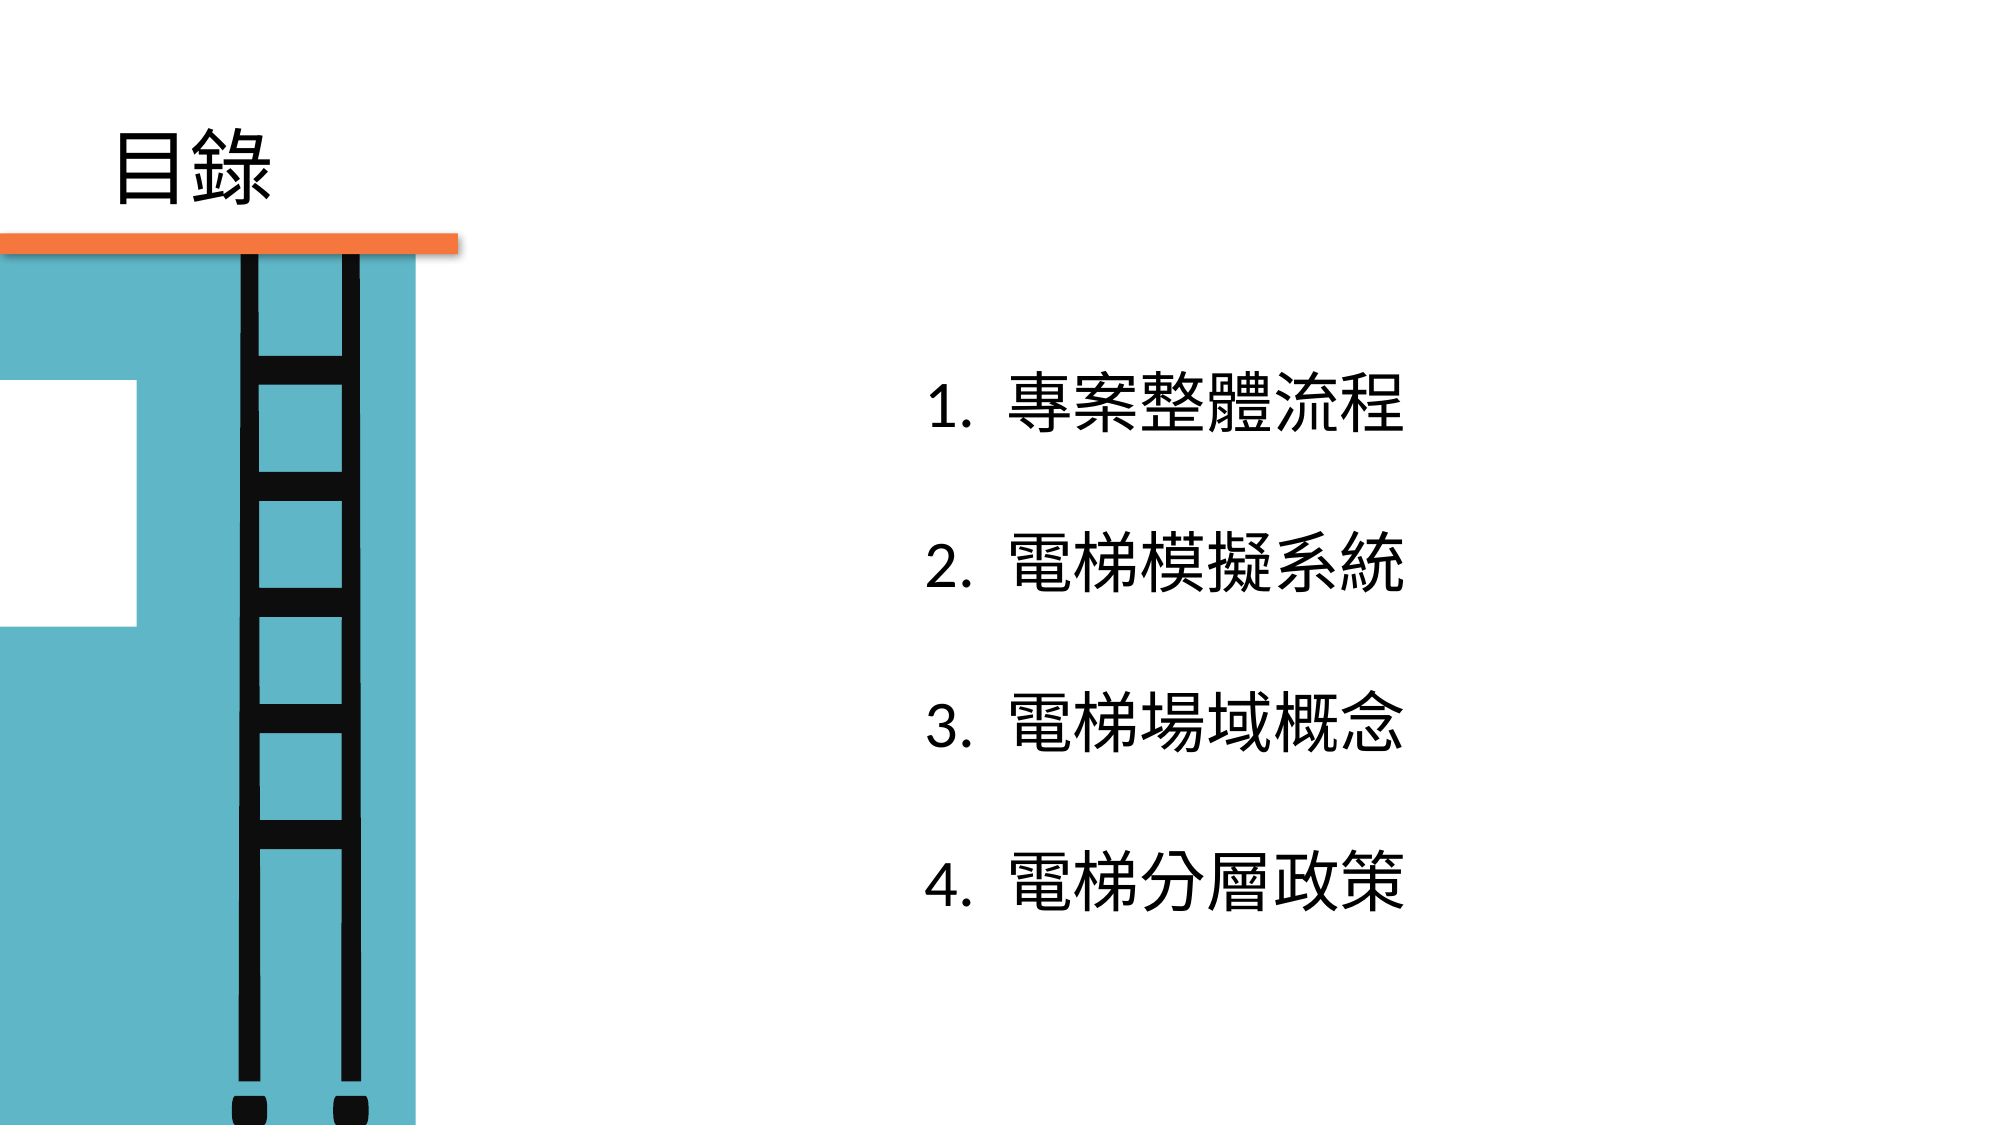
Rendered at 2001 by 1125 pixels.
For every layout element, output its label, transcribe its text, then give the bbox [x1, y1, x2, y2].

text_box [238, 265, 362, 1082]
text_box 1. 專案整體流程 2. 電梯模擬系統 3. 電梯場域概念 4. 電梯分層政策 [909, 353, 1460, 928]
text_box [0, 262, 417, 1125]
text_box 目錄 [92, 107, 289, 223]
text_box [0, 379, 138, 628]
text_box [0, 232, 459, 255]
text_box [231, 1095, 268, 1125]
text_box [333, 1095, 369, 1125]
